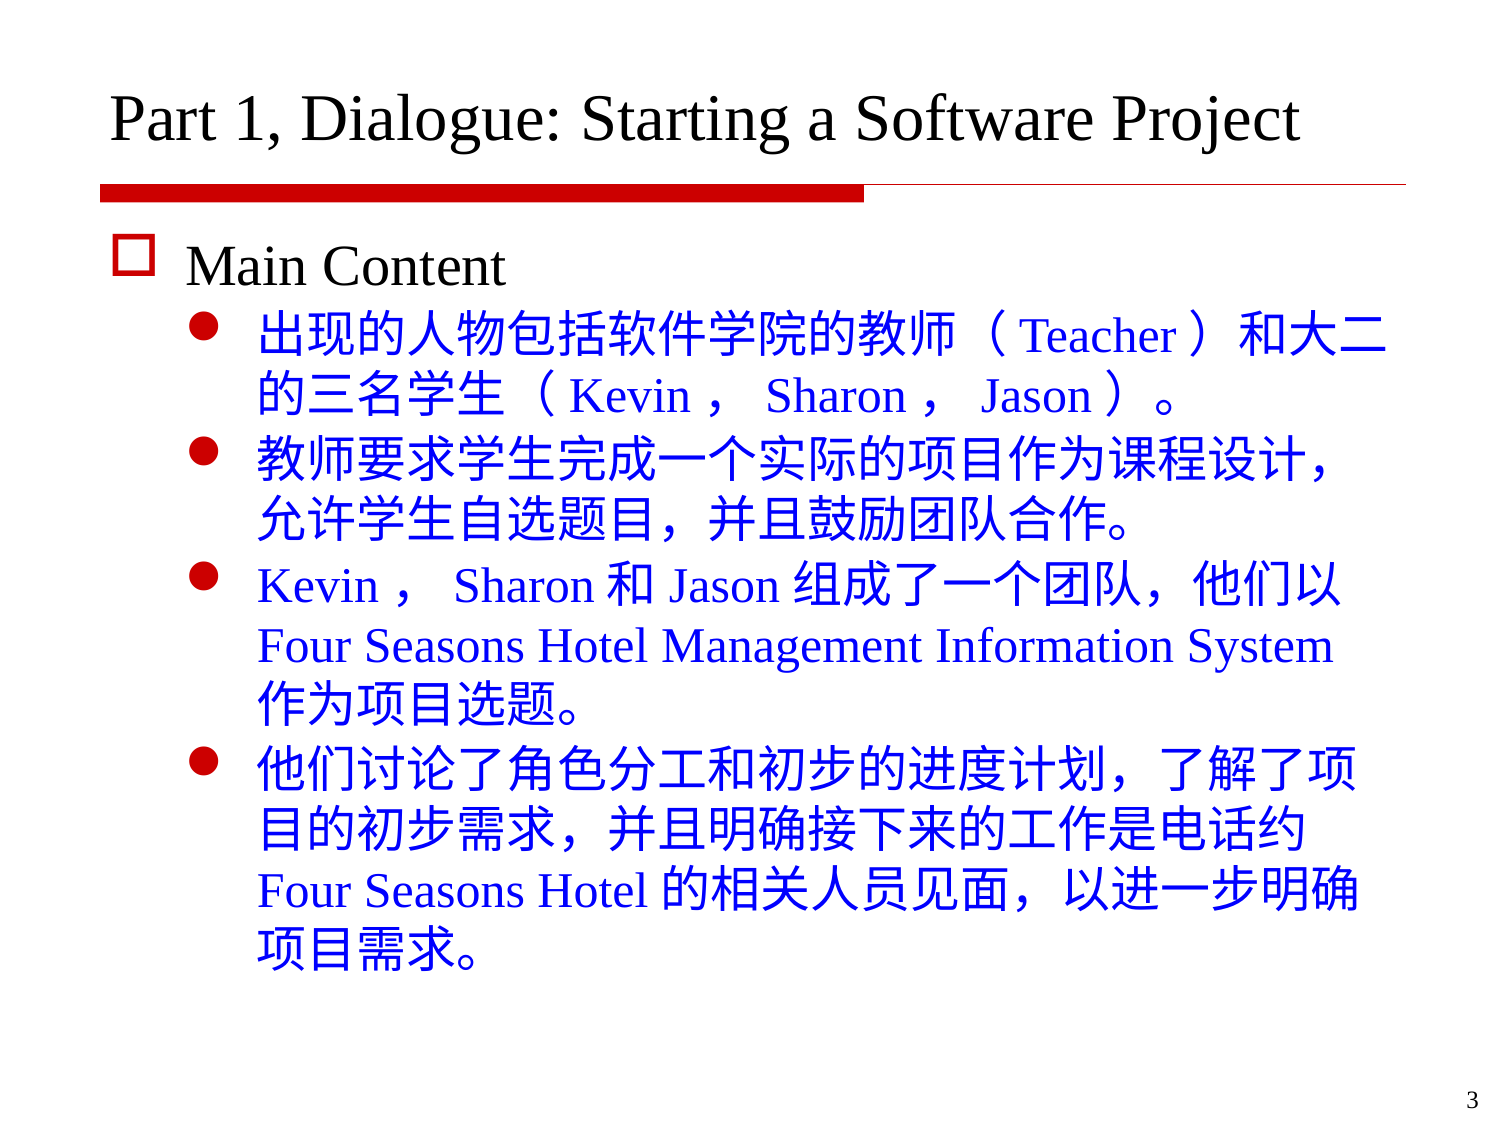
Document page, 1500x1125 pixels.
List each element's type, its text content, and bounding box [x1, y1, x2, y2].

footer 3 [1405, 1034, 1495, 1121]
title Part 1, Dialogue: Starting a Software Project [94, 50, 1407, 161]
list Main Content 出现的人物包括软件学院的教师（Teacher）和大二的三名学生（Kevin，Sharon，Jason）。 教师要求学生完成一个实际的项目作为课程设计，允许学生自选题目，并且鼓励团队合作。 Kevin，Sharon和Jason组成了一个团队，他们以Four Seasons Hotel Management Information System作为项目选题。 他们讨论了角色分工和初步的进度计划，了解了项目的初步需求，并且明确接下来的工作是电话约Four Seasons Hotel的相关人员见面，以进一步明确项目需求。 [92, 220, 1406, 1035]
